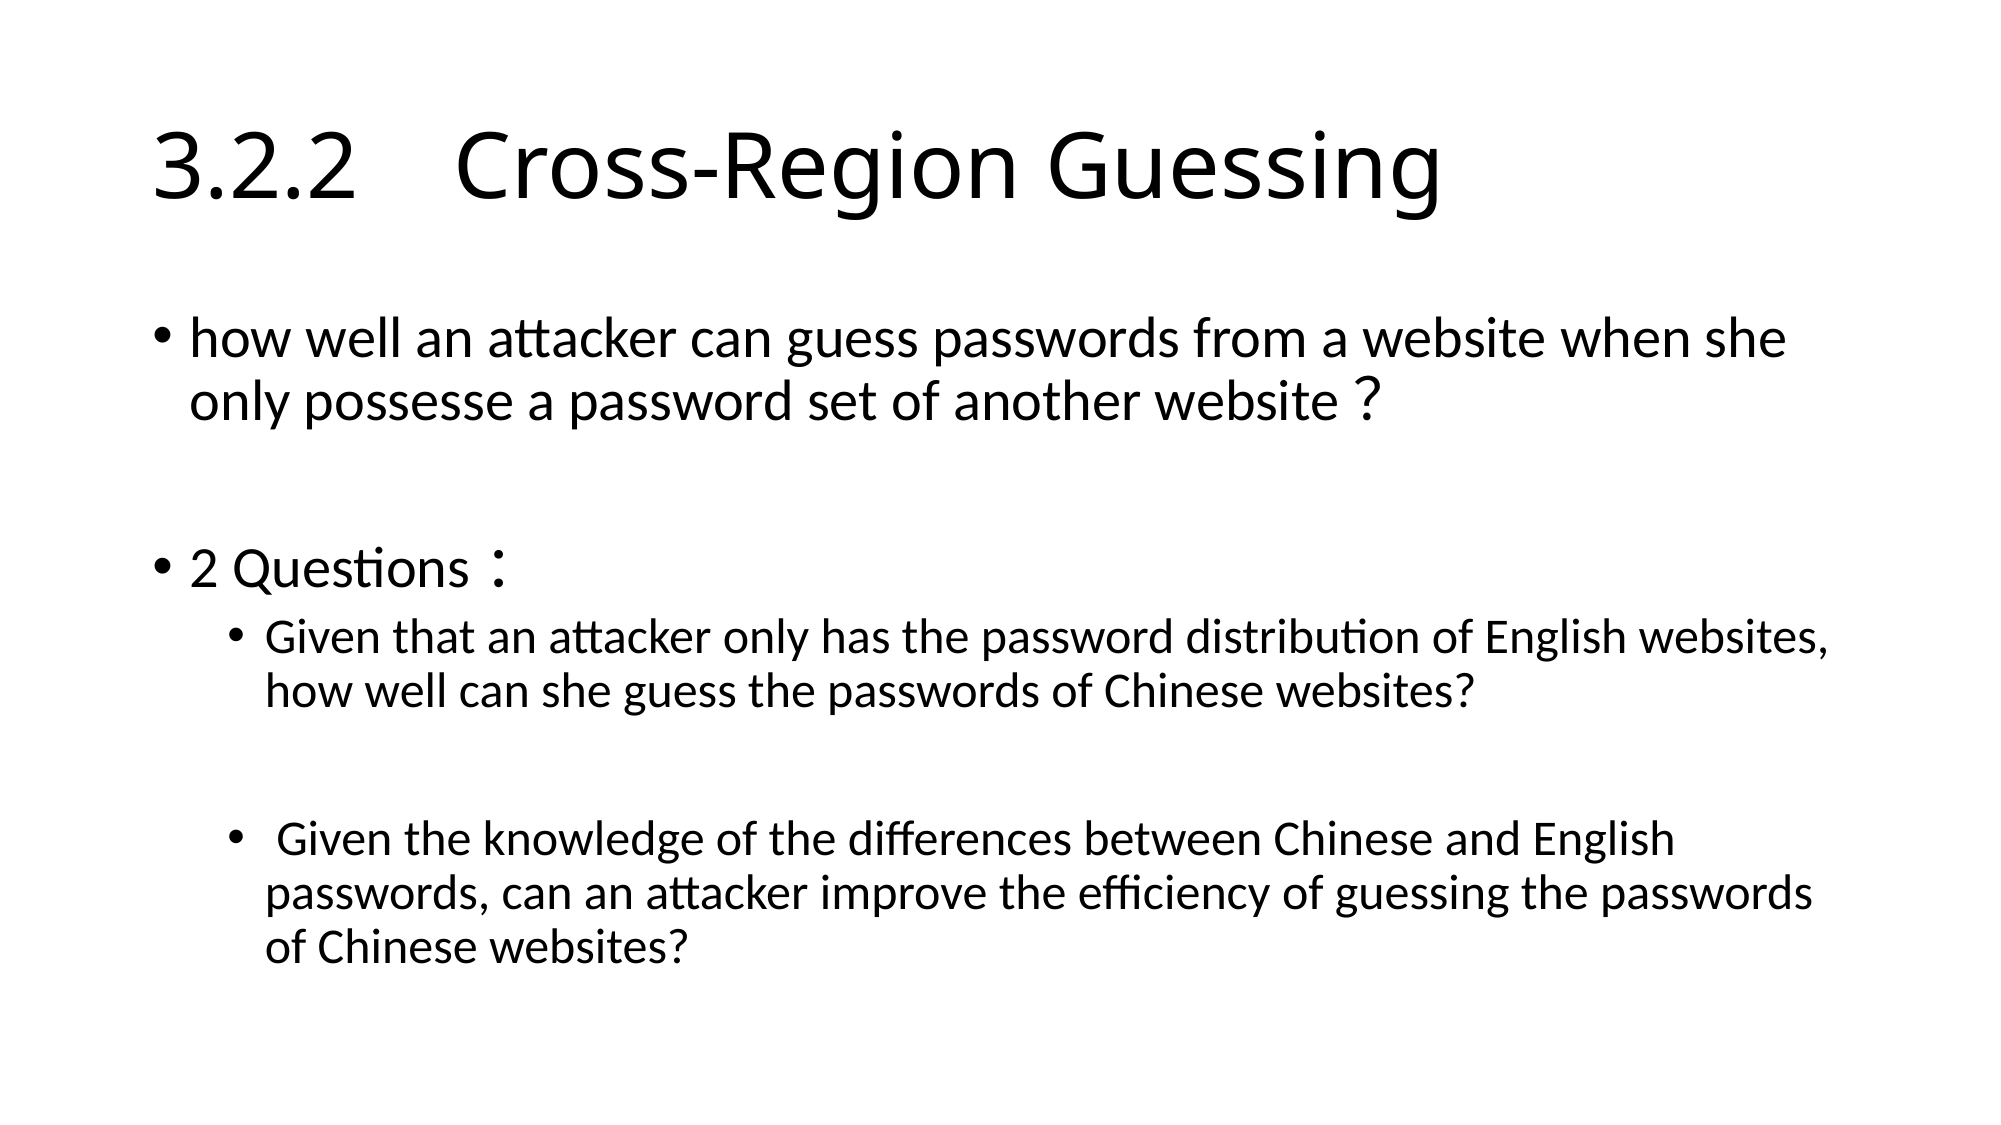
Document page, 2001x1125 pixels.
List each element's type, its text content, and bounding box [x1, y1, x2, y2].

title 3.2.2 Cross-Region Guessing [137, 59, 1863, 278]
list how well an attacker can guess passwords from a website when she only possesse a password set of another website？ 2 Questions： Given that an attacker only has the password distribution of English websites, how well can she guess the passwords of Chinese websites? Given the knowledge of the differences between Chinese and English passwords, can an attacker improve the efficiency of guessing the passwords of Chinese websites? [137, 299, 1863, 1014]
